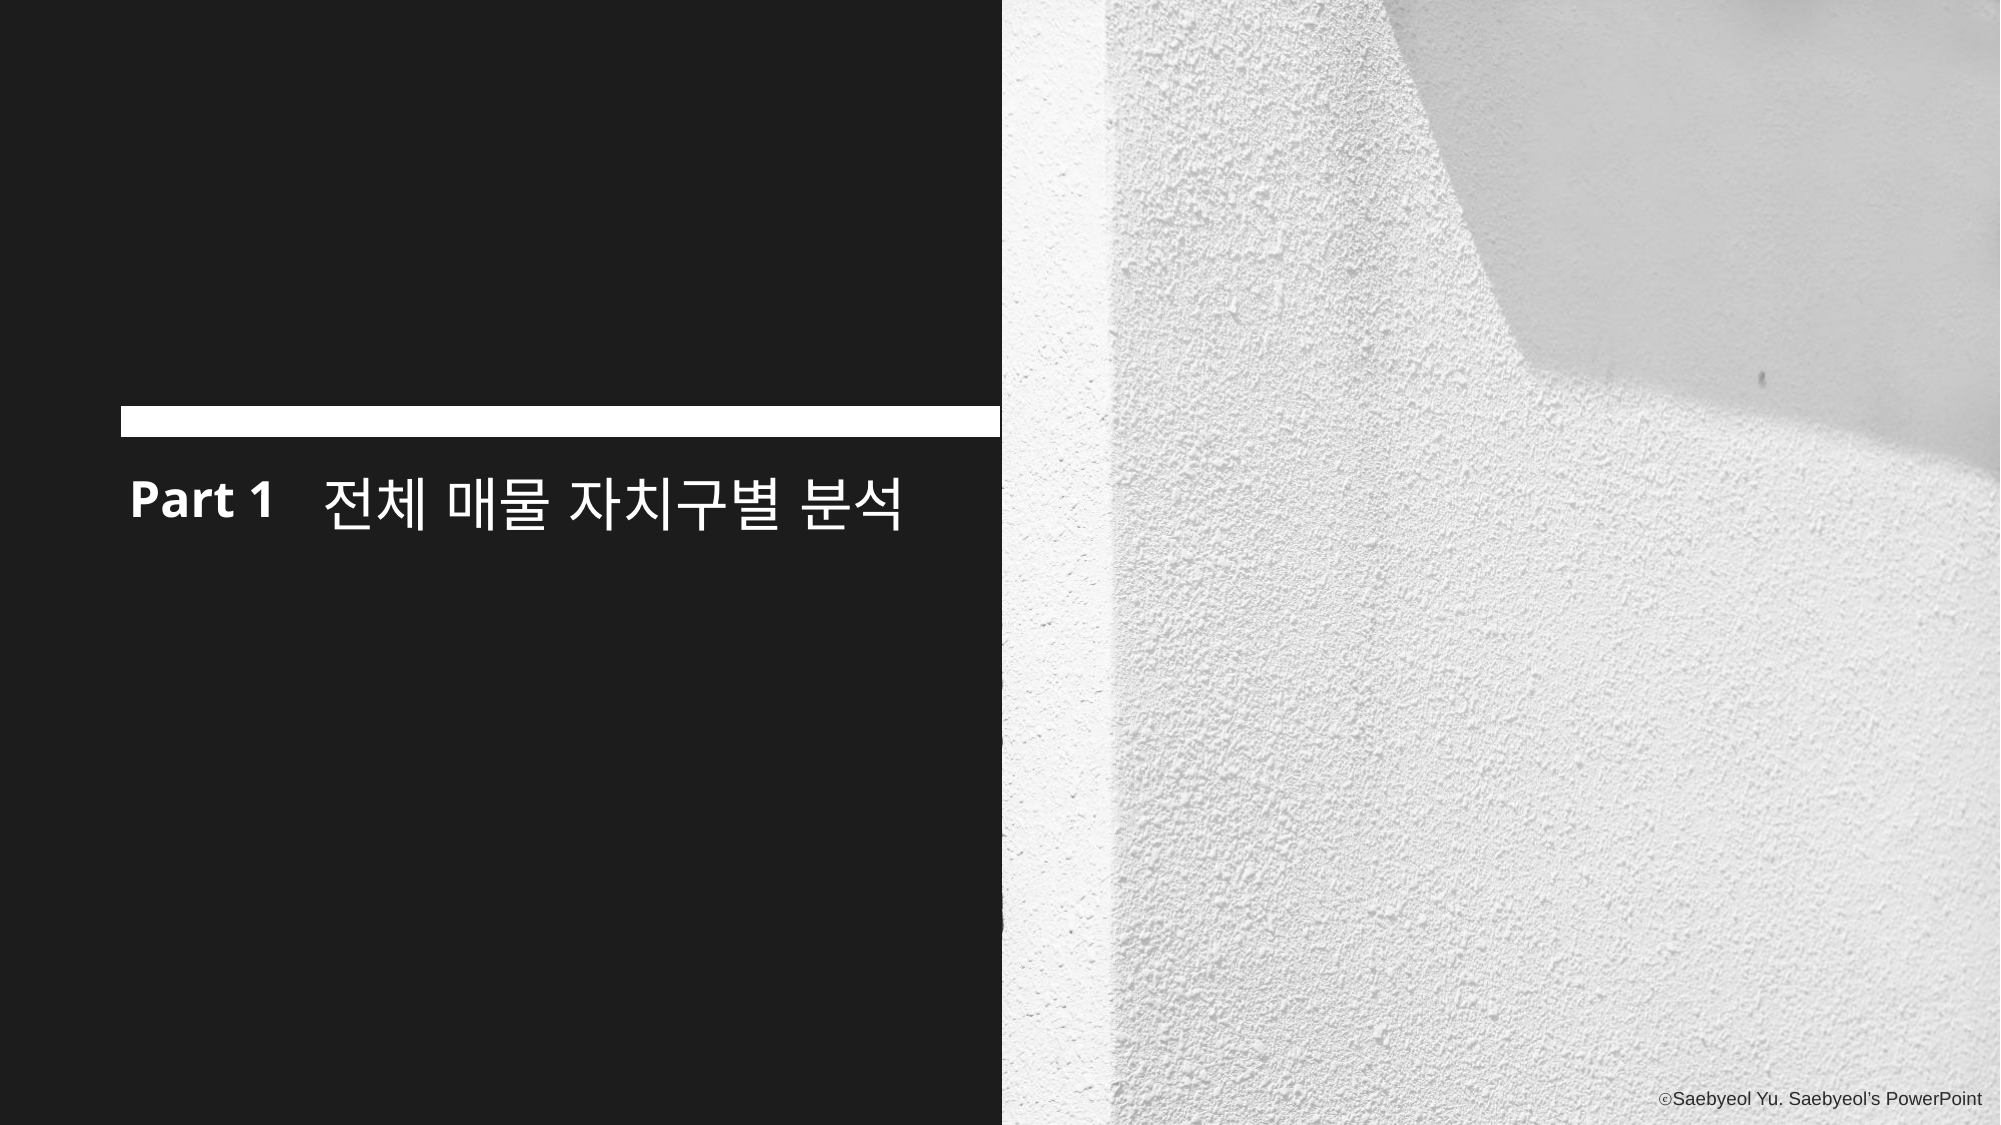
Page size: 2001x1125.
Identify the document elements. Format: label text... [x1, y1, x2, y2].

text_box Part 1 [114, 460, 292, 535]
text_box 전체 매물 자치구별 분석 [307, 460, 922, 545]
picture [1002, 0, 2000, 1125]
